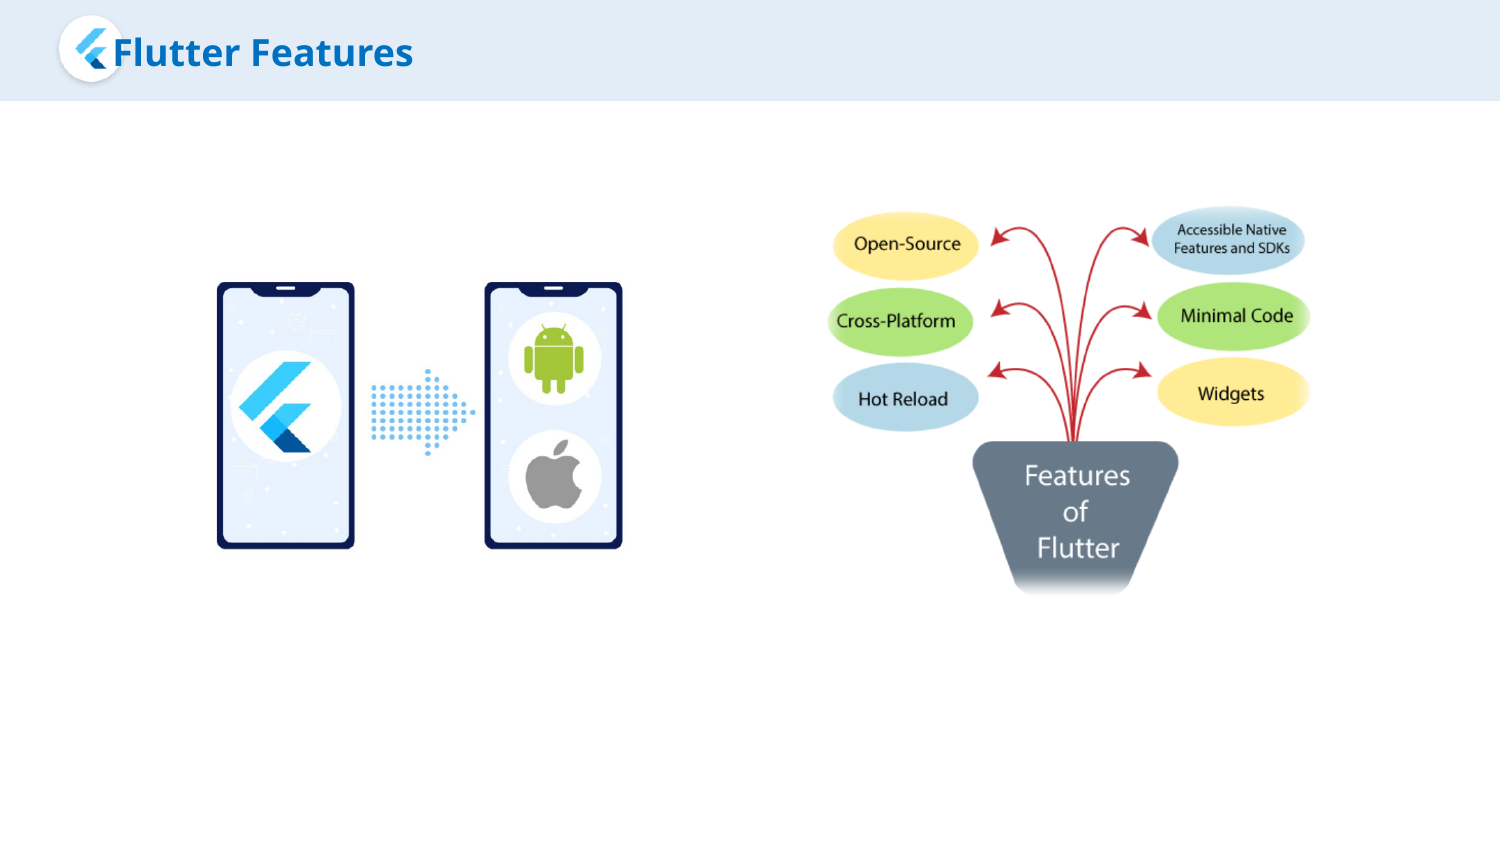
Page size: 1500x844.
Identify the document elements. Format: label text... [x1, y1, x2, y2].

text_box Flutter Features [97, 21, 439, 82]
picture [0, 0, 1500, 844]
